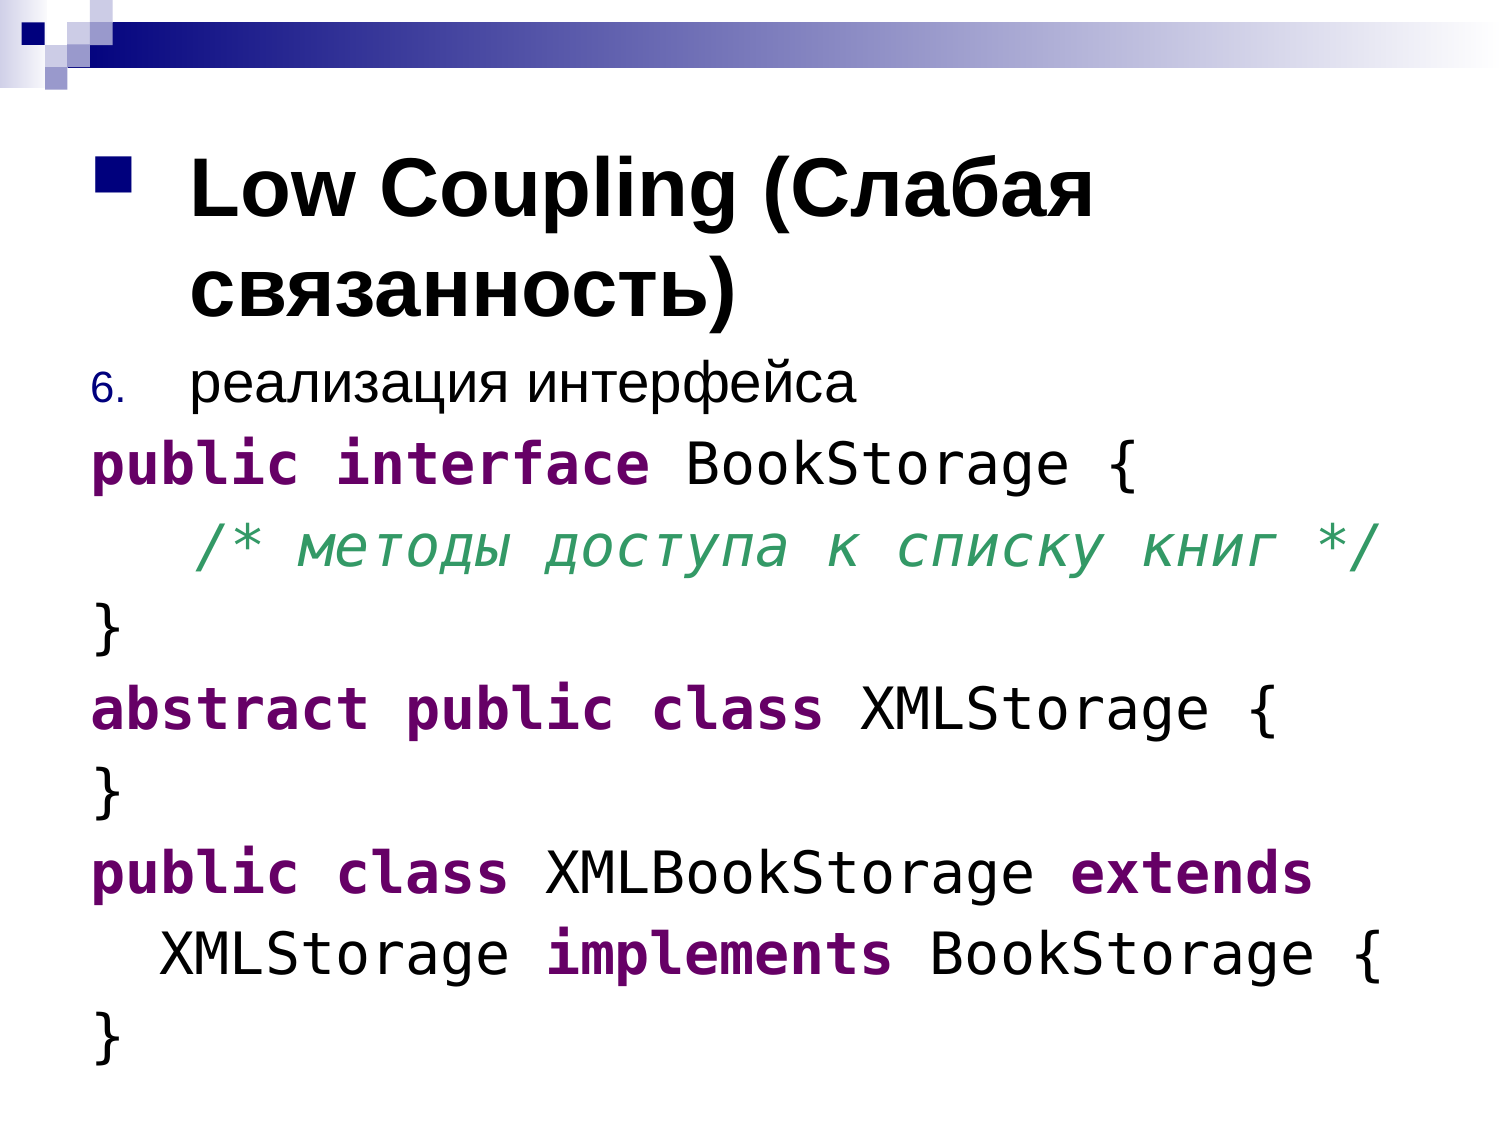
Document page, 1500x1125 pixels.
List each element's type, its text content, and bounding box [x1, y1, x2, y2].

list Low Coupling (Слабая связанность) реализация интерфейса public interface BookStorage { /* методы доступа к списку книг */ } abstract public class XMLStorage { } public class XMLBookStorage extends XMLStorage implements BookStorage { } [75, 125, 1425, 1125]
